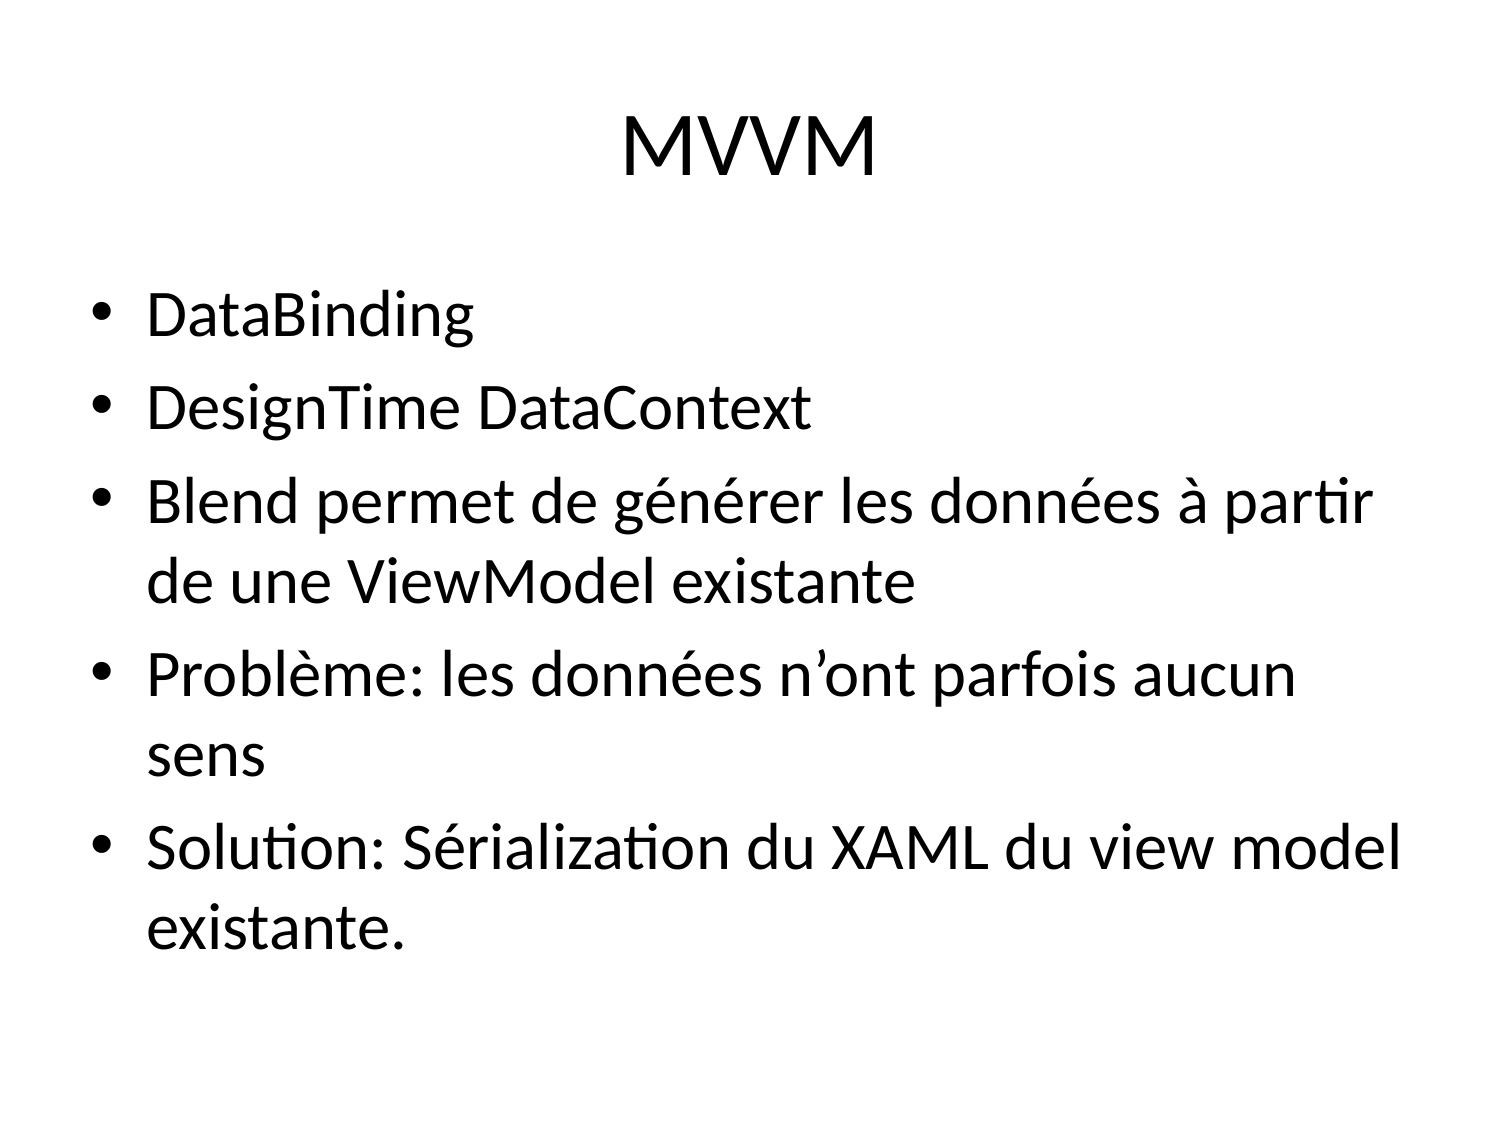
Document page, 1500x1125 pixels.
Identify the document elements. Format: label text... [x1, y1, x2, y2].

title MVVM [75, 45, 1425, 233]
list DataBinding DesignTime DataContext Blend permet de générer les données à partir de une ViewModel existante Problème: les données n’ont parfois aucun sens Solution: Sérialization du XAML du view model existante. [75, 262, 1425, 1005]
